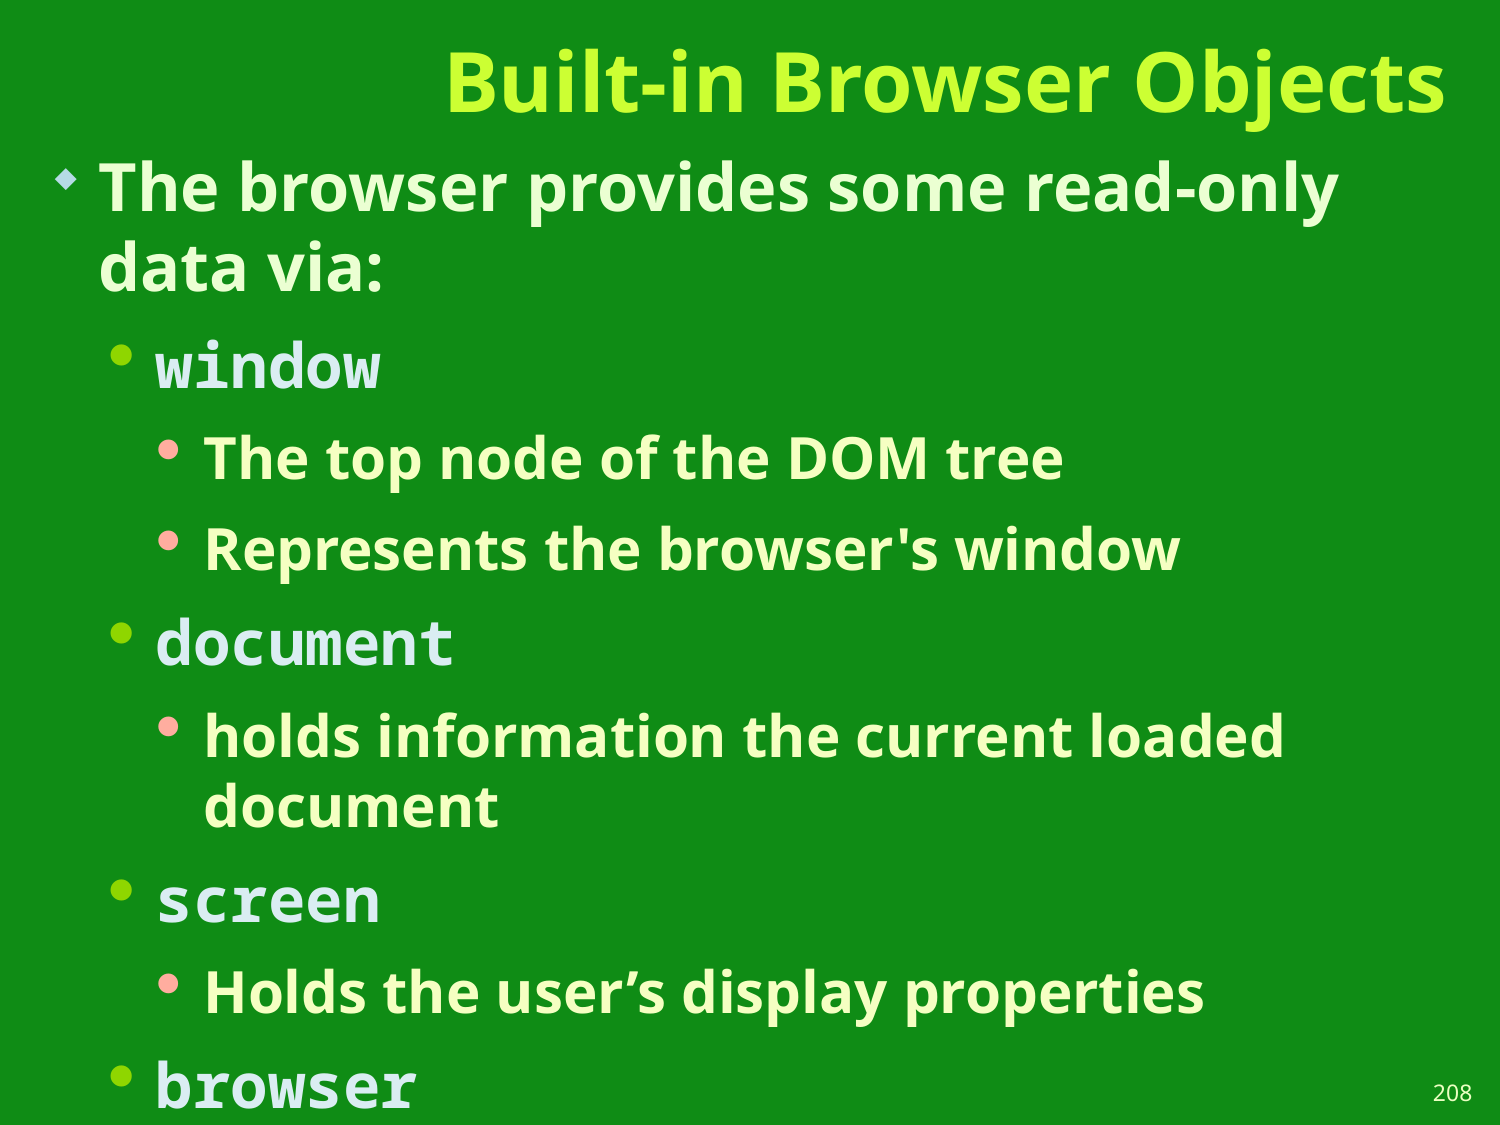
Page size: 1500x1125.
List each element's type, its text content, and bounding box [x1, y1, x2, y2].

slide_number 208 [1412, 1074, 1488, 1113]
title Built-in Browser Objects [300, 12, 1463, 137]
list The browser provides some read-only data via: window The top node of the DOM tree Represents the browser's window document holds information the current loaded document screen Holds the user’s display properties browser Holds information about the browser [37, 137, 1463, 1075]
